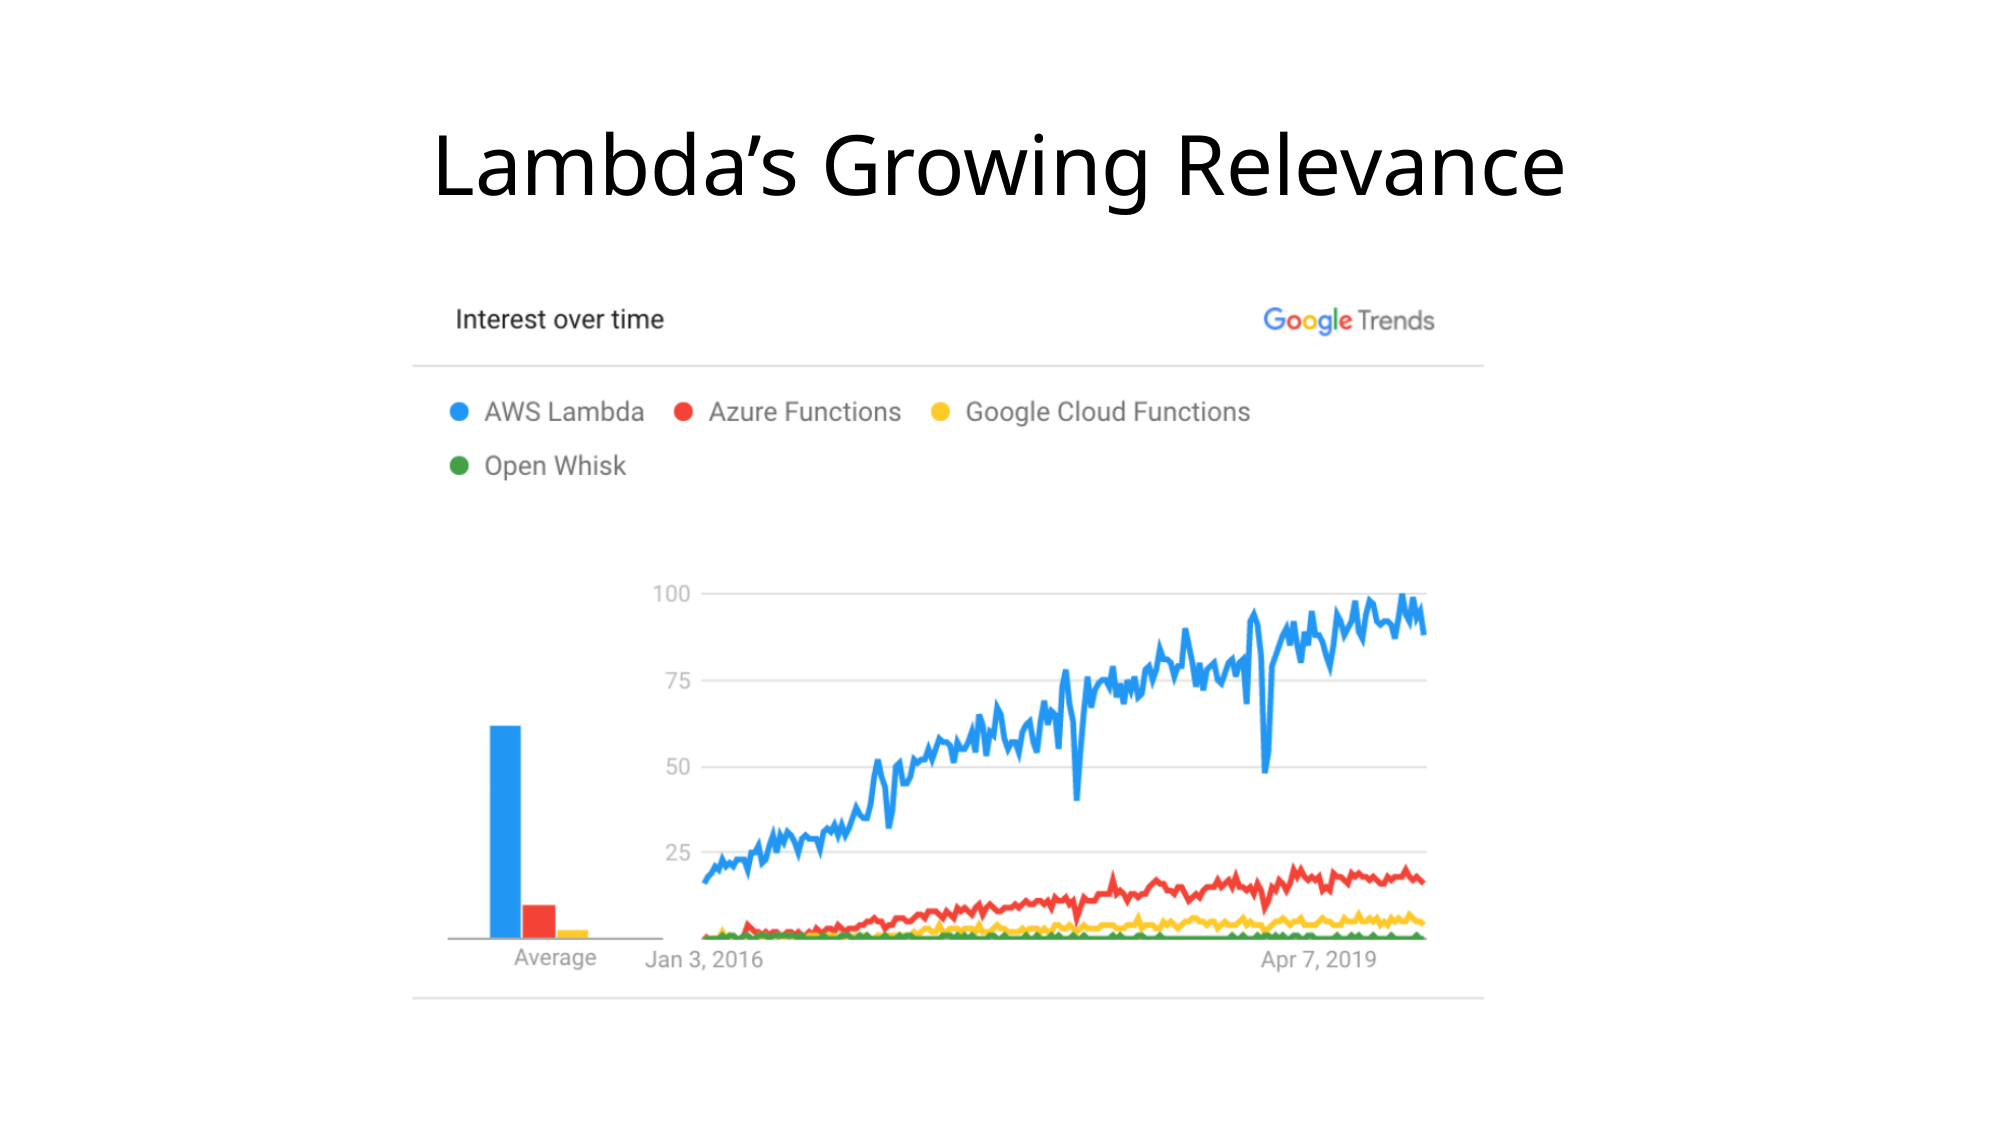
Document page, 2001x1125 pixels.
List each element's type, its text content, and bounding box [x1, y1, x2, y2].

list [377, 299, 1623, 1014]
title Lambda’s Growing Relevance [137, 59, 1863, 278]
